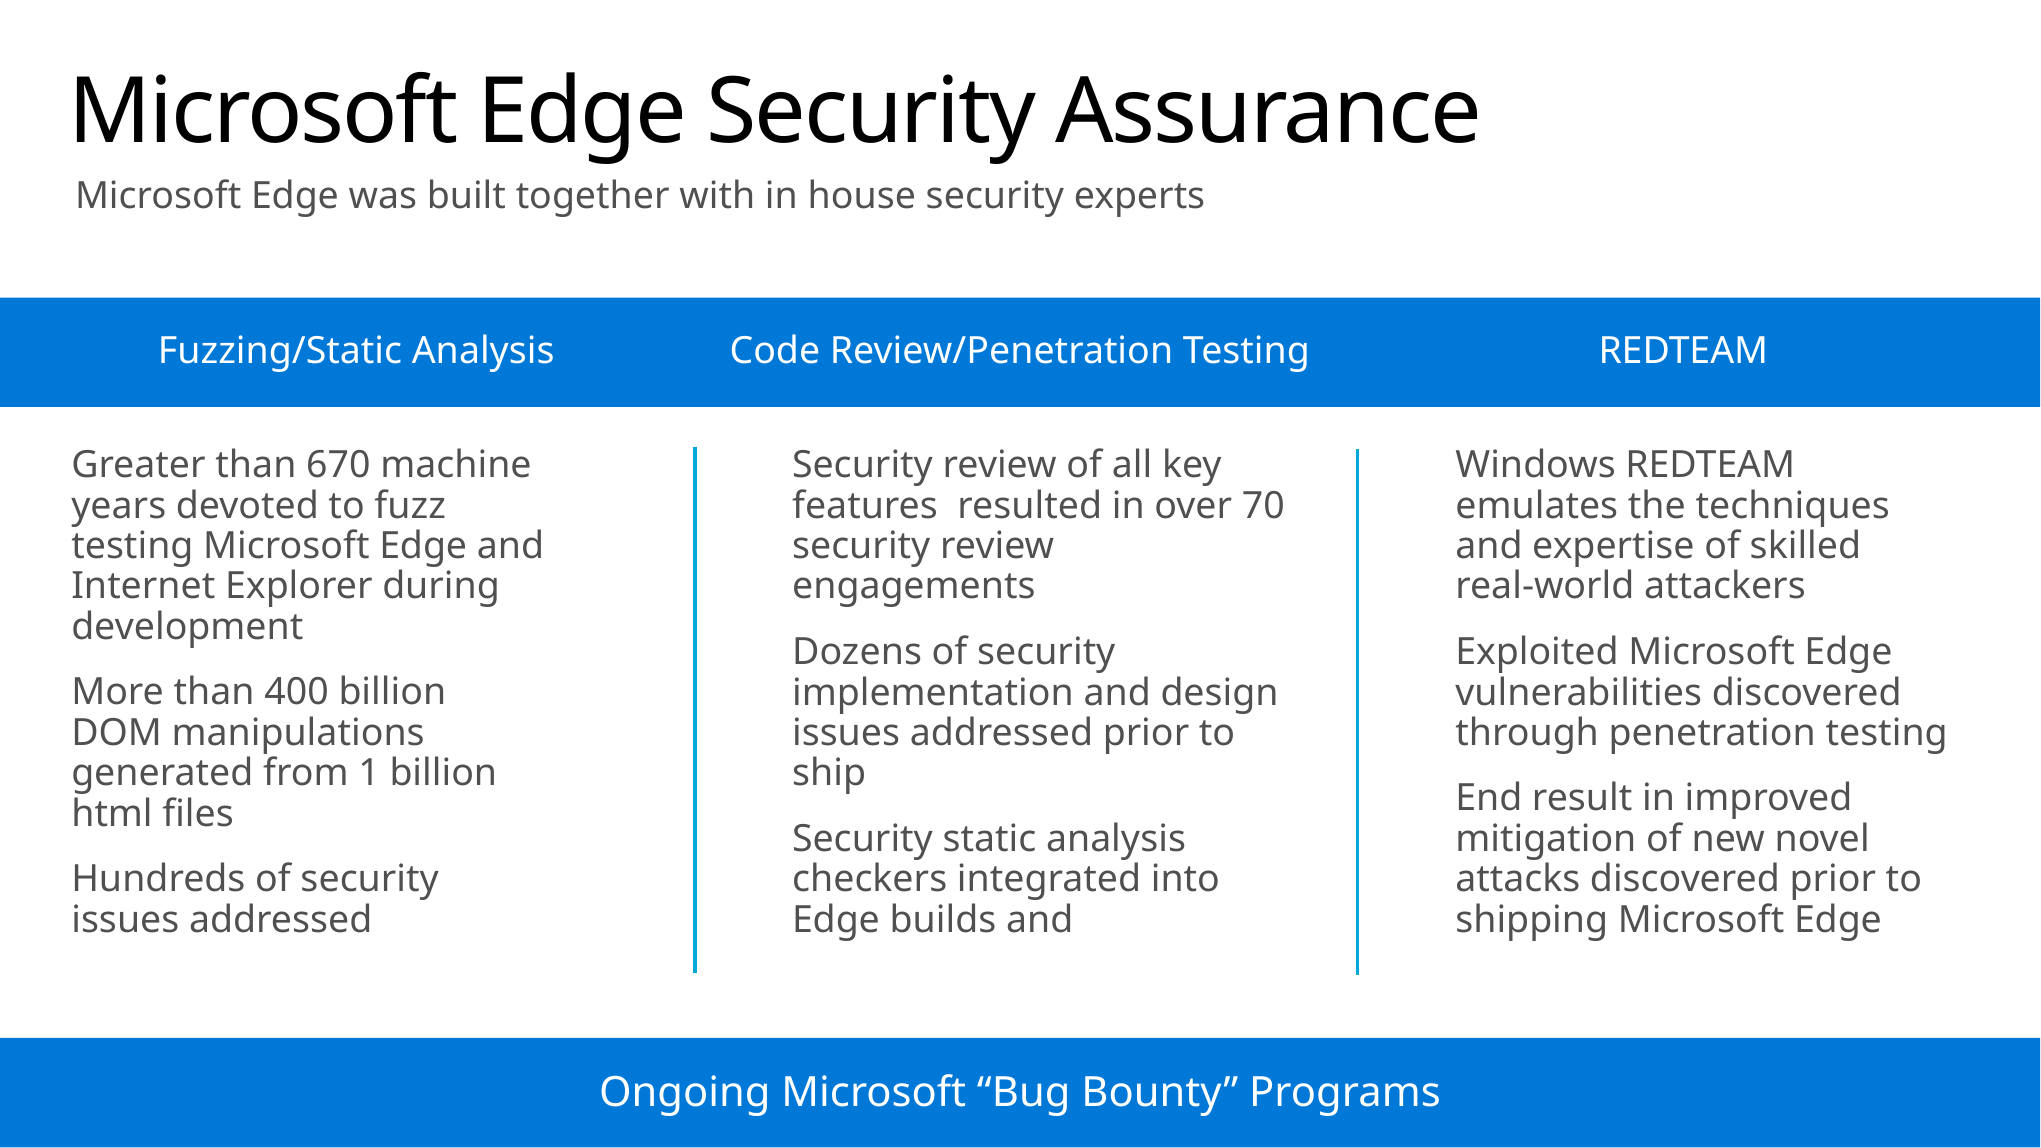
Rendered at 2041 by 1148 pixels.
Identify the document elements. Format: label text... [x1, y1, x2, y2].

text_box [0, 297, 2041, 408]
text_box Code Review/Penetration Testing [714, 324, 1326, 380]
text_box Microsoft Edge was built together with in house security experts [45, 143, 1996, 249]
title Microsoft Edge Security Assurance [45, 48, 1996, 143]
text_box Security review of all key features resulted in over 70 security review engagements Dozens of security implementation and design issues addressed prior to ship Security static analysis checkers integrated into Edge builds and [739, 430, 1301, 956]
text_box Windows REDTEAM emulates the techniques and expertise of skilled real-world attackers Exploited Microsoft Edge vulnerabilities discovered through penetration testing End result in improved mitigation of new novel attacks discovered prior to shipping Microsoft Edge [1402, 430, 1964, 956]
list Greater than 670 machine years devoted to fuzz testing Microsoft Edge and Internet Explorer during development More than 400 billion DOM manipulations generated from 1 billion html files Hundreds of security issues addressed [0, 430, 561, 921]
text_box Fuzzing/Static Analysis [143, 324, 570, 380]
text_box Ongoing Microsoft “Bug Bounty” Programs [0, 1037, 2041, 1148]
text_box REDTEAM [1583, 324, 1784, 380]
